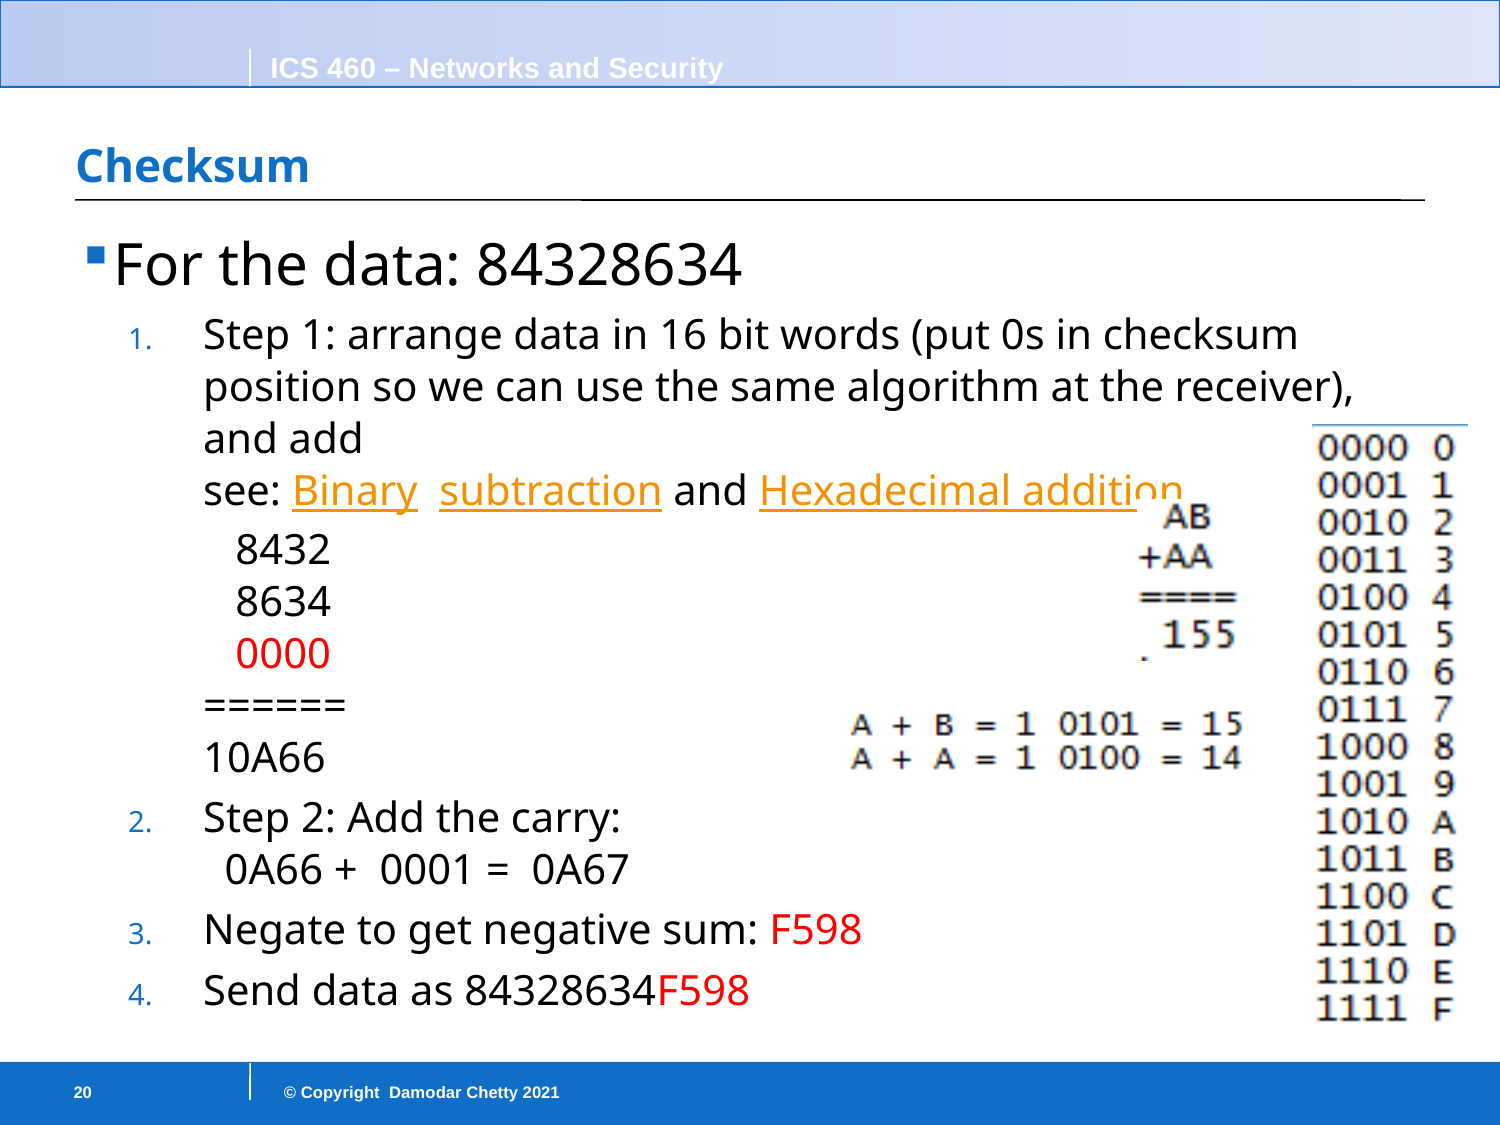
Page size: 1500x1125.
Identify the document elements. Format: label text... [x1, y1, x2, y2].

list For the data: 84328634 Step 1: arrange data in 16 bit words (put 0s in checksum position so we can use the same algorithm at the receiver), and add see: Binary subtraction and Hexadecimal addition 8432 8634 0000 ====== 10A66 Step 2: Add the carry: 0A66 + 0001 = 0A67 Negate to get negative sum: F598 Send data as 84328634F598 [73, 215, 1427, 1027]
picture [847, 710, 1251, 776]
picture [1137, 499, 1241, 661]
slide_number 20 [49, 1070, 251, 1125]
picture [1312, 424, 1468, 1036]
title Checksum [74, 90, 1426, 200]
